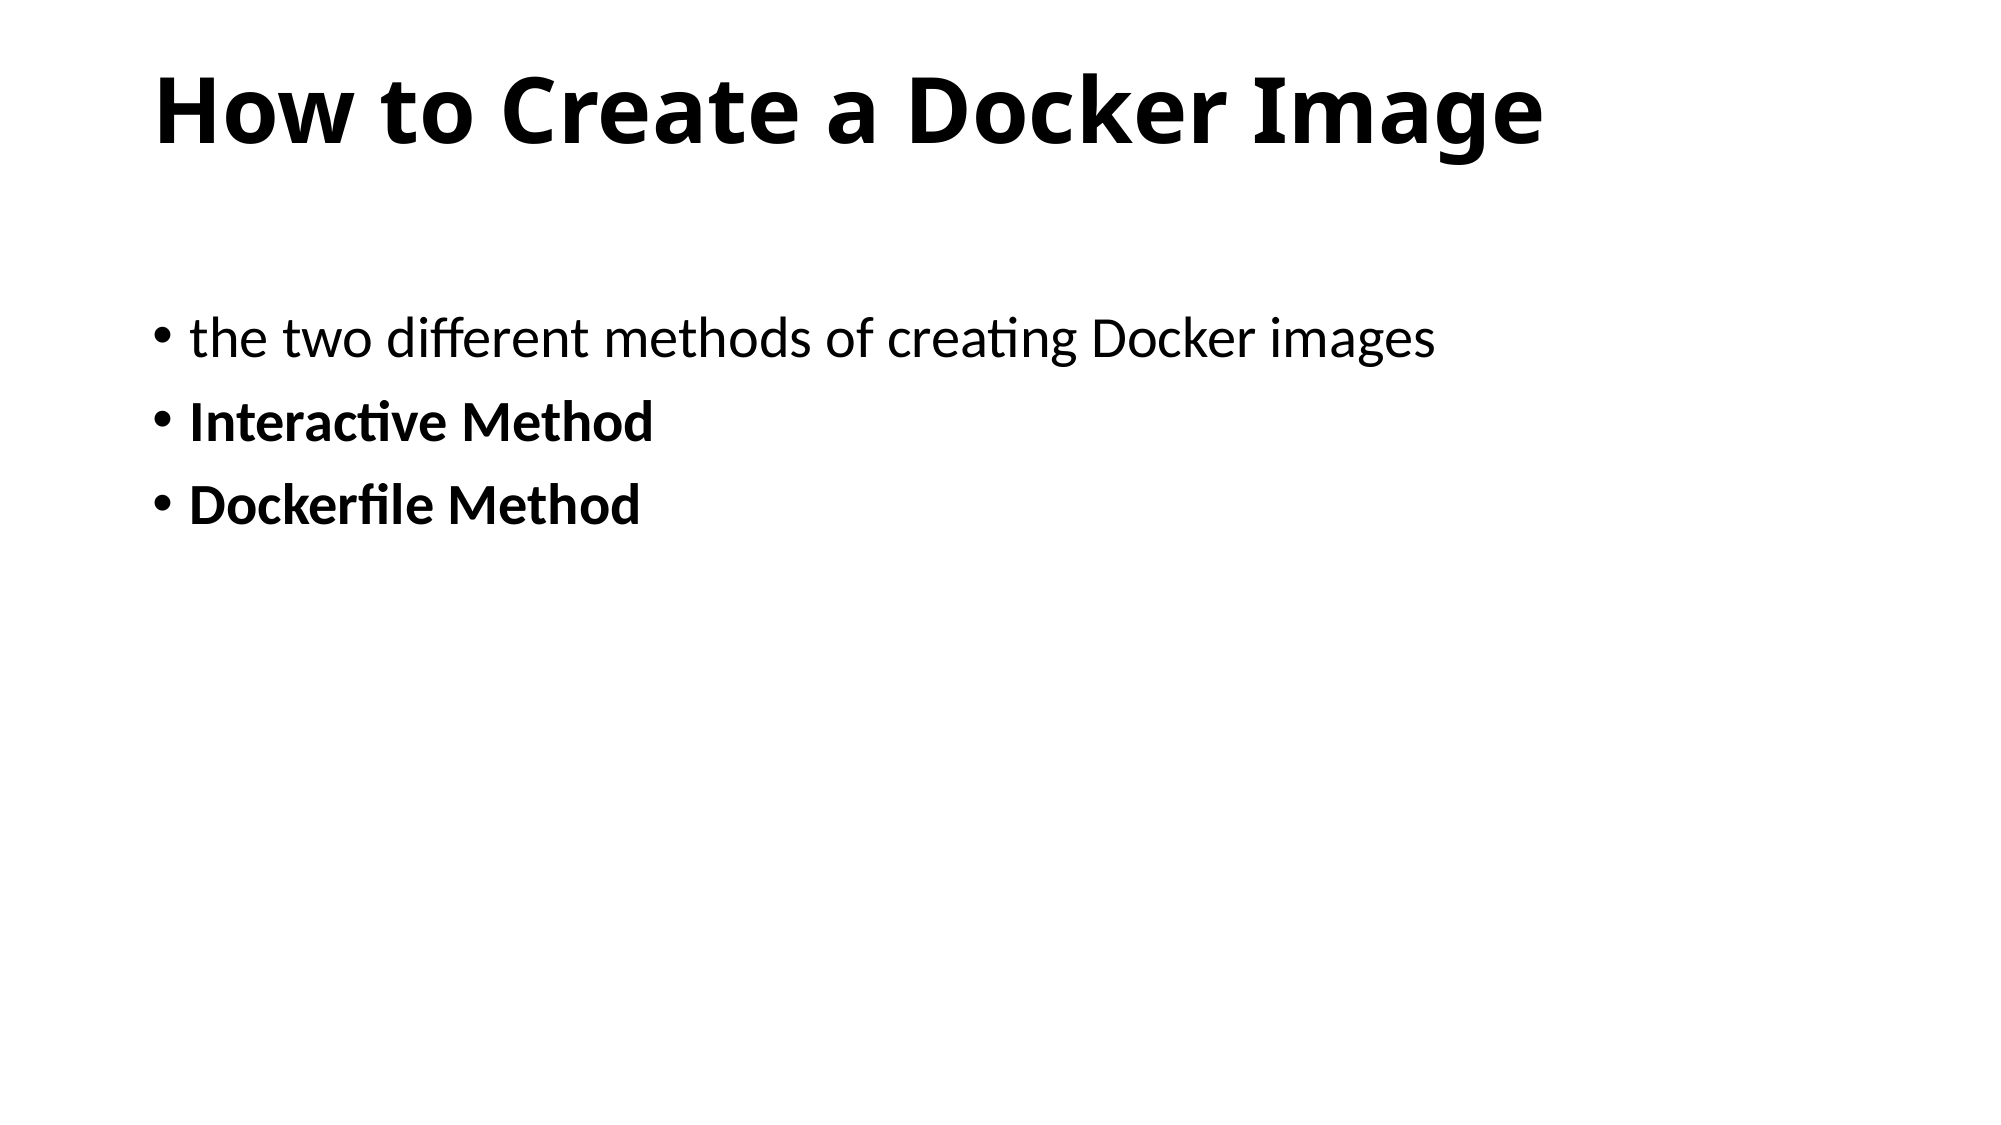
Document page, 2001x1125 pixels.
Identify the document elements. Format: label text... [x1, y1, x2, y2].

list the two different methods of creating Docker images Interactive Method Dockerfile Method [137, 299, 1863, 1014]
title How to Create a Docker Image [137, 59, 1863, 278]
